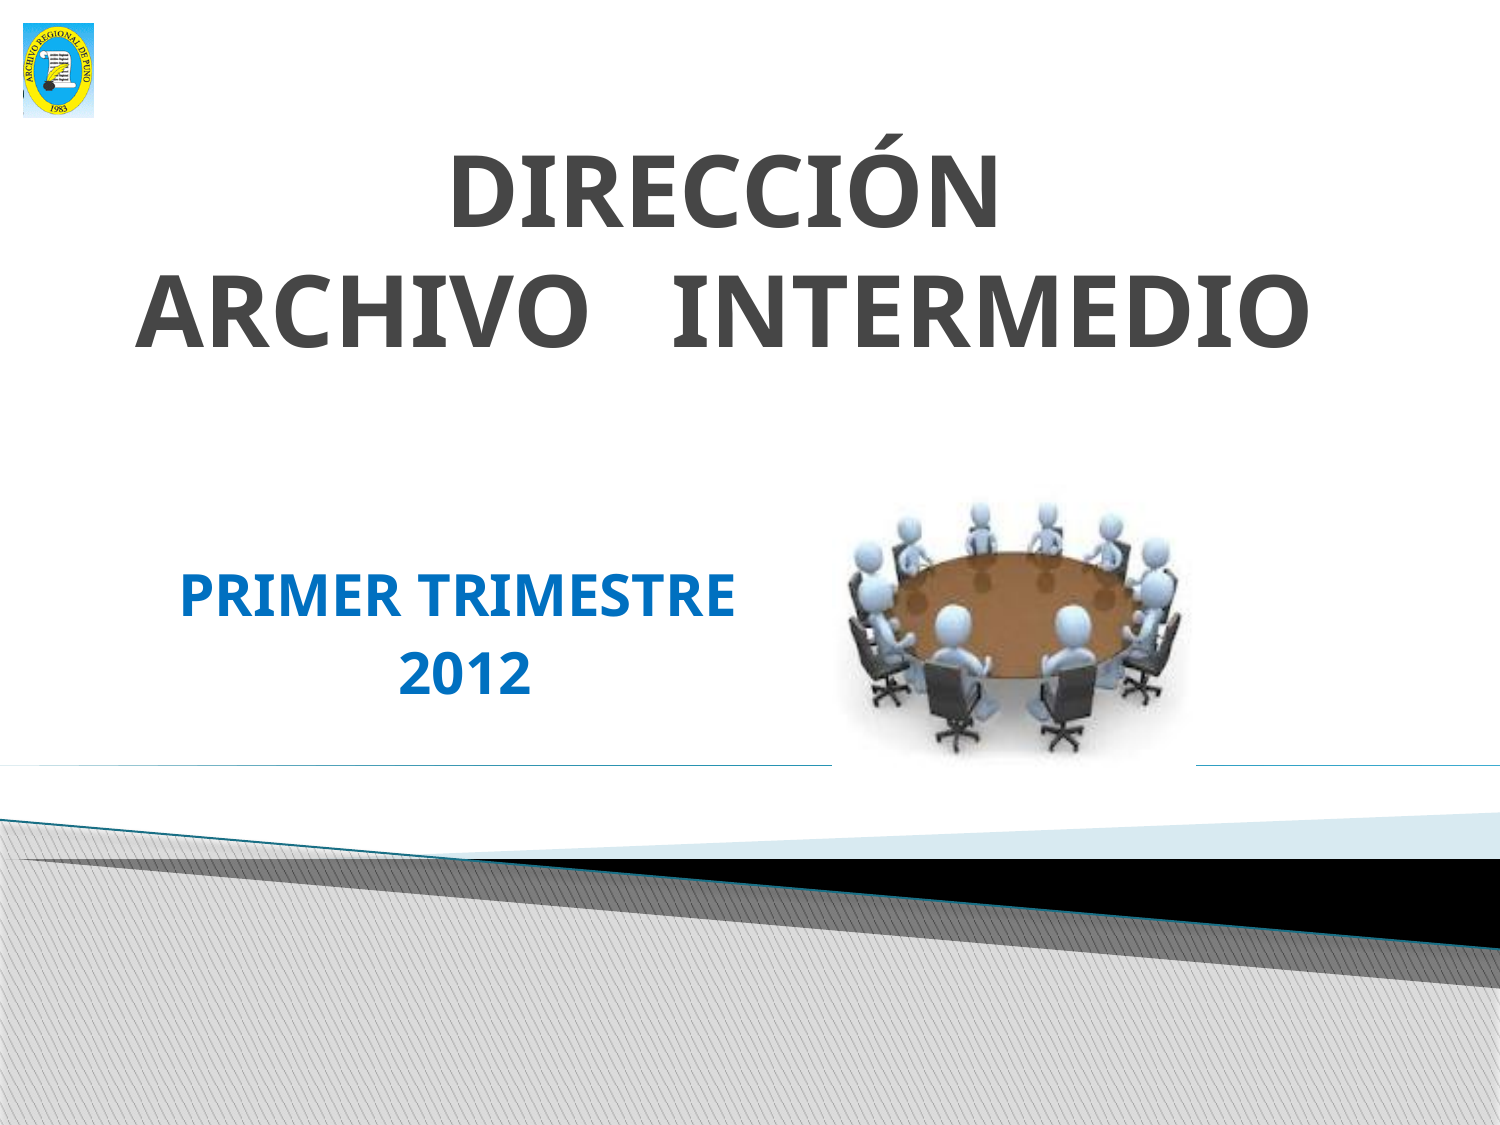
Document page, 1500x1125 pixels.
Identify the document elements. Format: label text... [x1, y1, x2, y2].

picture [23, 23, 94, 118]
picture [831, 468, 1196, 774]
picture [5, 859, 1500, 989]
subtitle PRIMER TRIMESTRE 2012 [58, 550, 825, 722]
title DIRECCIÓN ARCHIVO INTERMEDIO [117, 70, 1360, 375]
